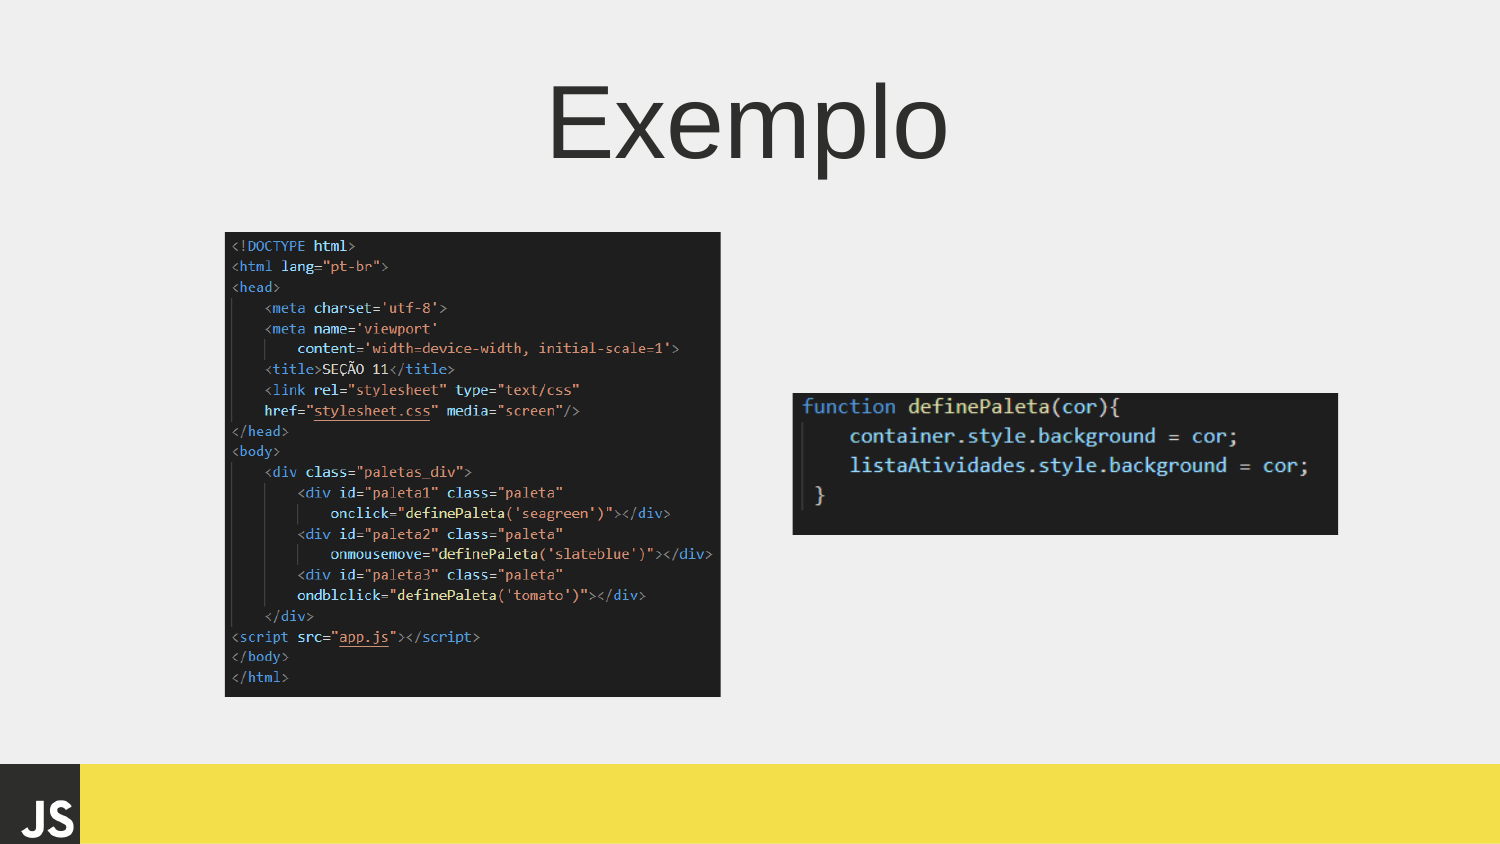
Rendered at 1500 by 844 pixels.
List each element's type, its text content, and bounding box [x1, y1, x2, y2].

text_box Exemplo [88, 63, 1408, 212]
text_box [80, 764, 1500, 844]
picture [792, 393, 1339, 536]
picture [224, 232, 721, 697]
picture [0, 763, 80, 844]
